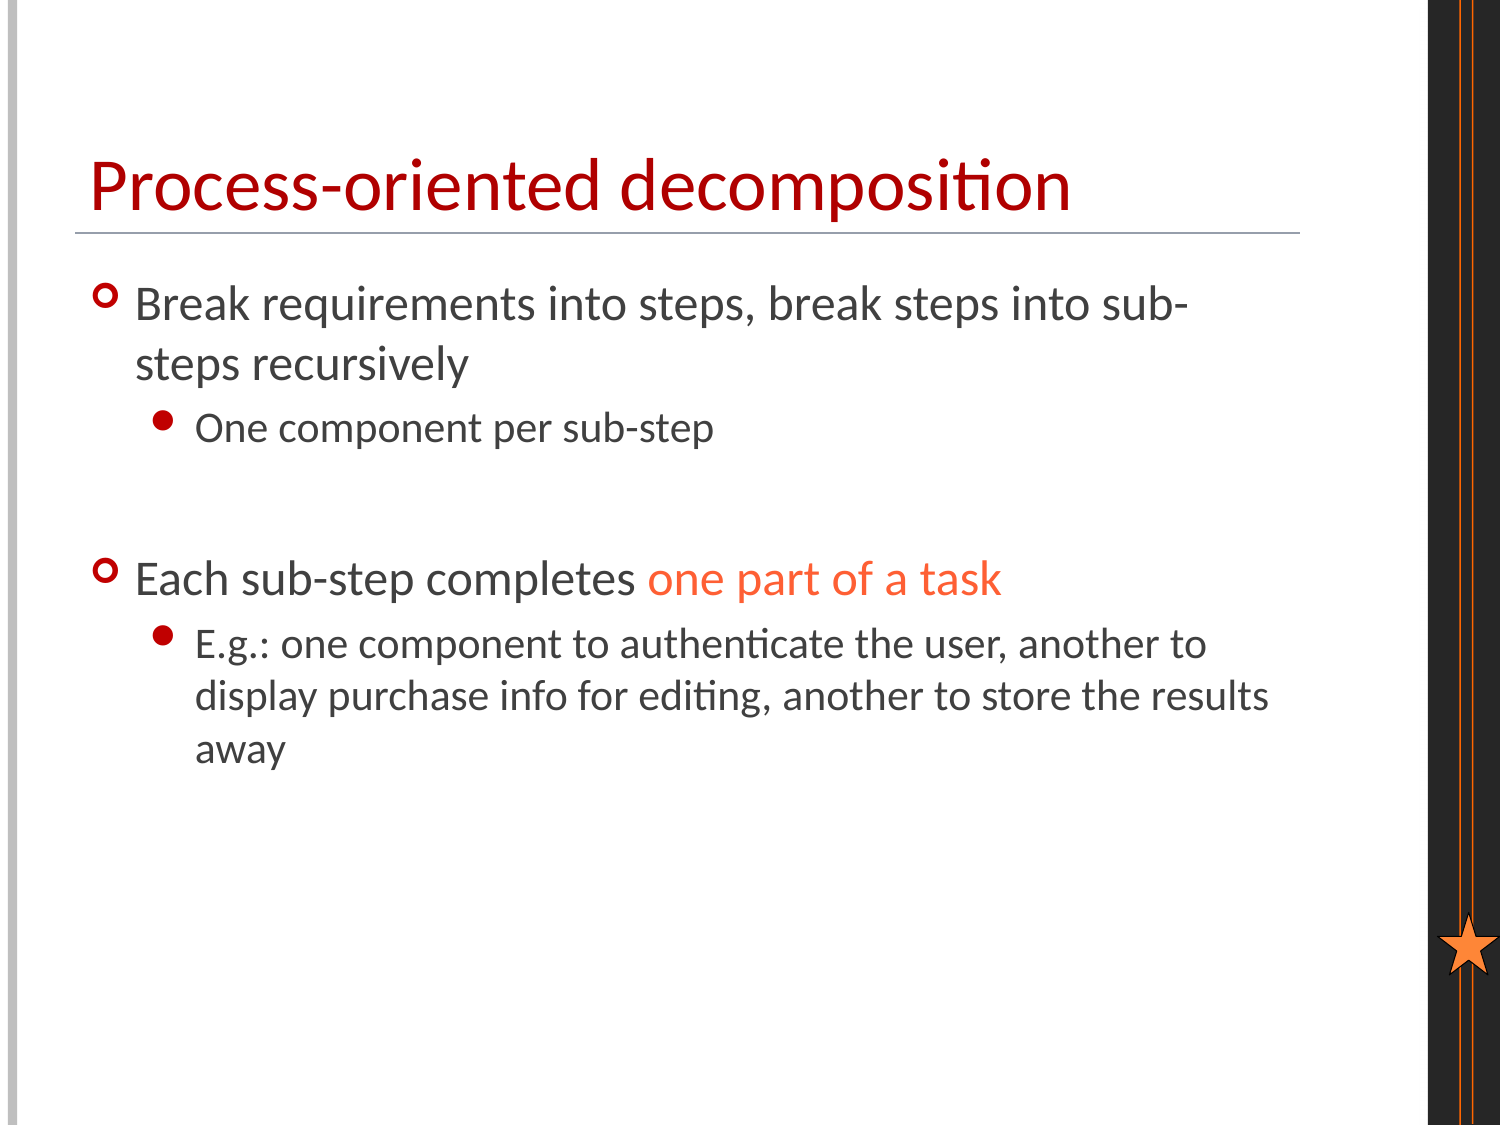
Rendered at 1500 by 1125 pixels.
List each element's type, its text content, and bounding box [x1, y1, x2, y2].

text_box [1435, 910, 1500, 977]
title Process-oriented decomposition [75, 45, 1300, 233]
list Break requirements into steps, break steps into sub-steps recursively One component per sub-step Each sub-step completes one part of a task E.g.: one component to authenticate the user, another to display purchase info for editing, another to store the results away [75, 262, 1300, 1062]
